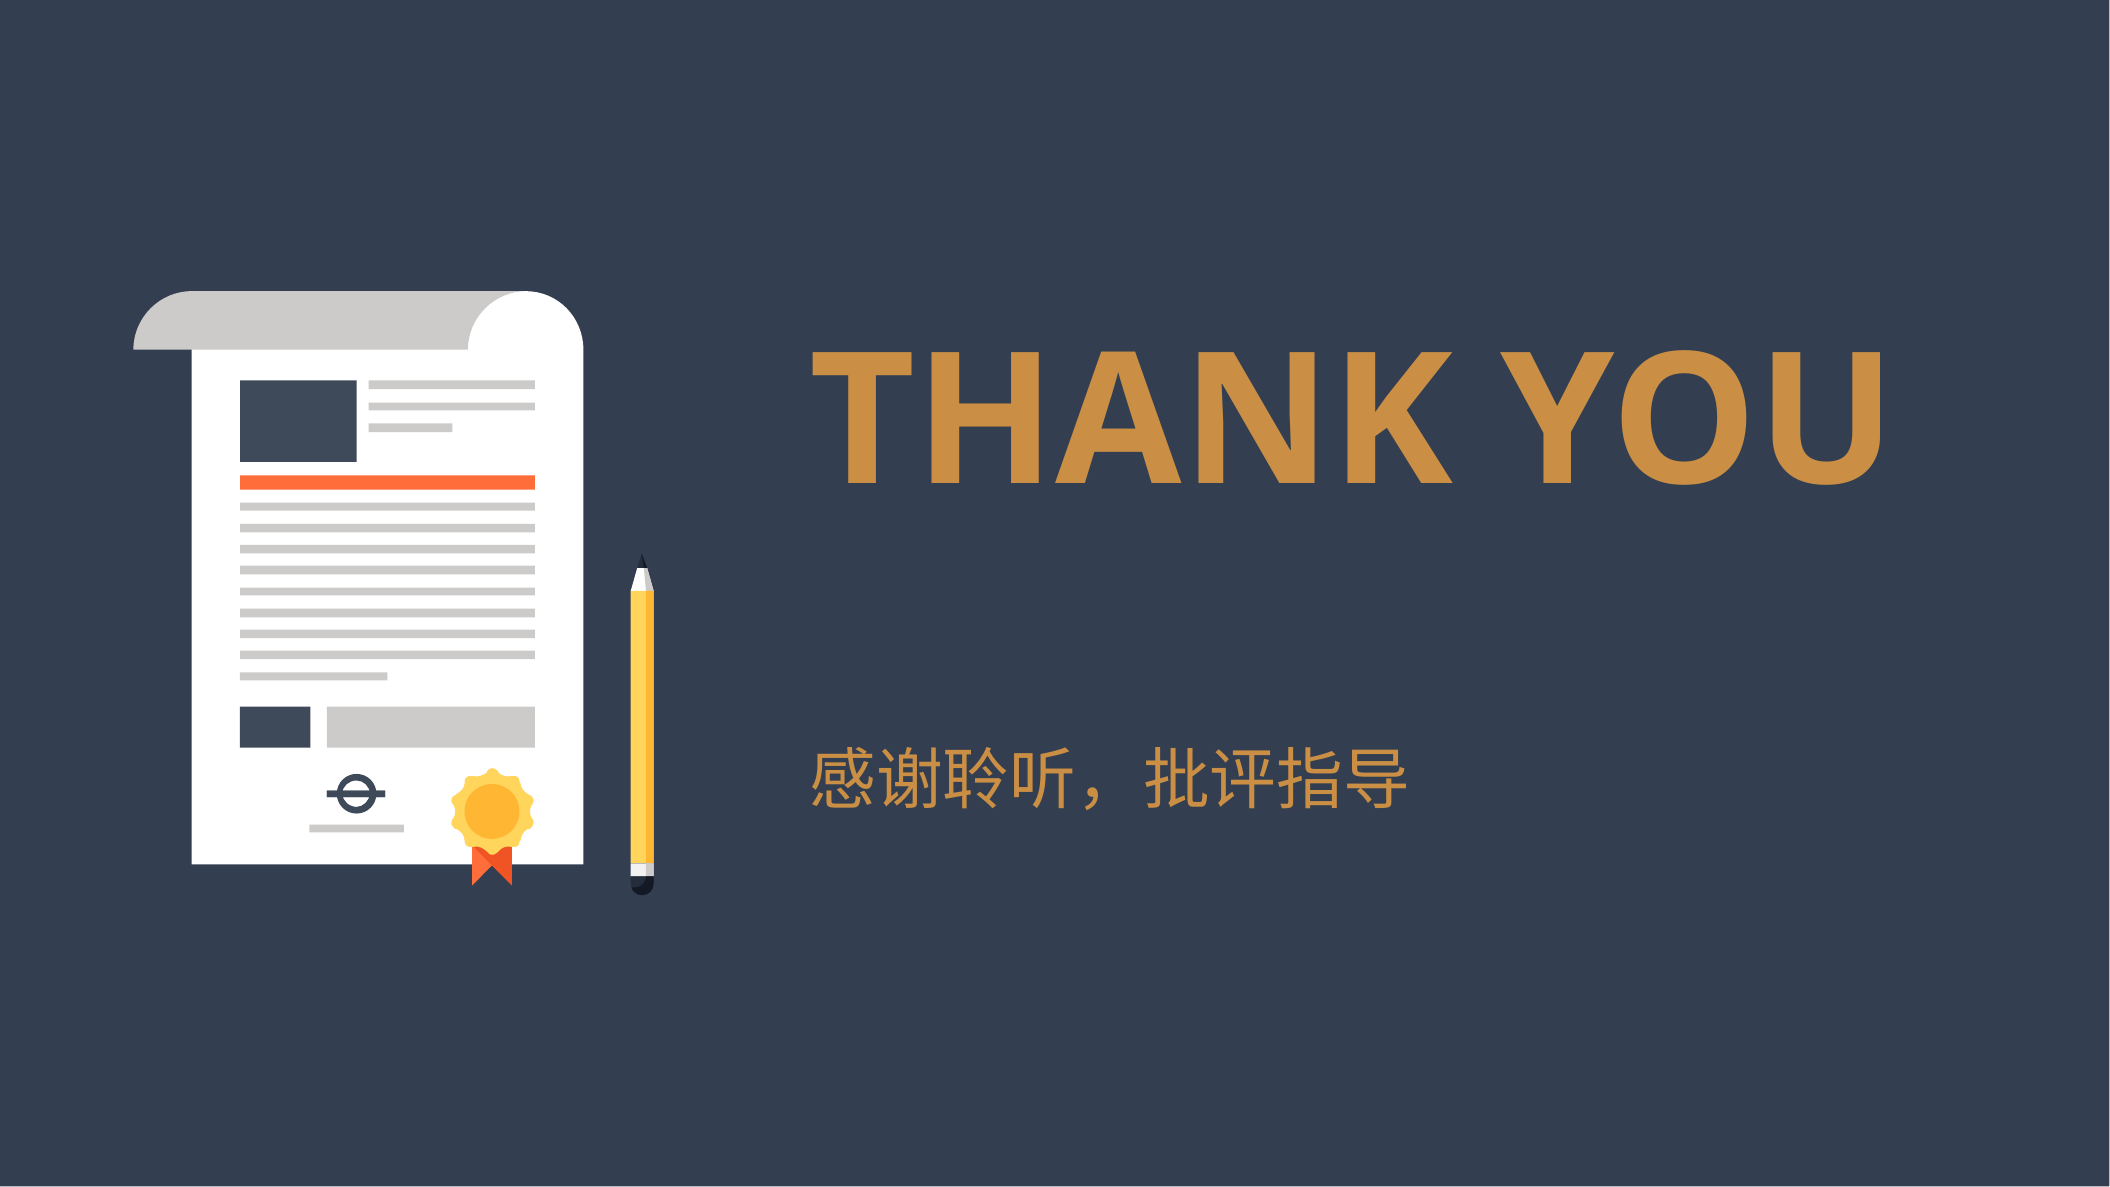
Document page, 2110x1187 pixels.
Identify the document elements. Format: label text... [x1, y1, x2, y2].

text_box 感谢聆听，批评指导 [809, 736, 1433, 817]
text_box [133, 291, 654, 896]
text_box [0, 0, 2110, 1187]
text_box THANK YOU [809, 300, 1929, 521]
